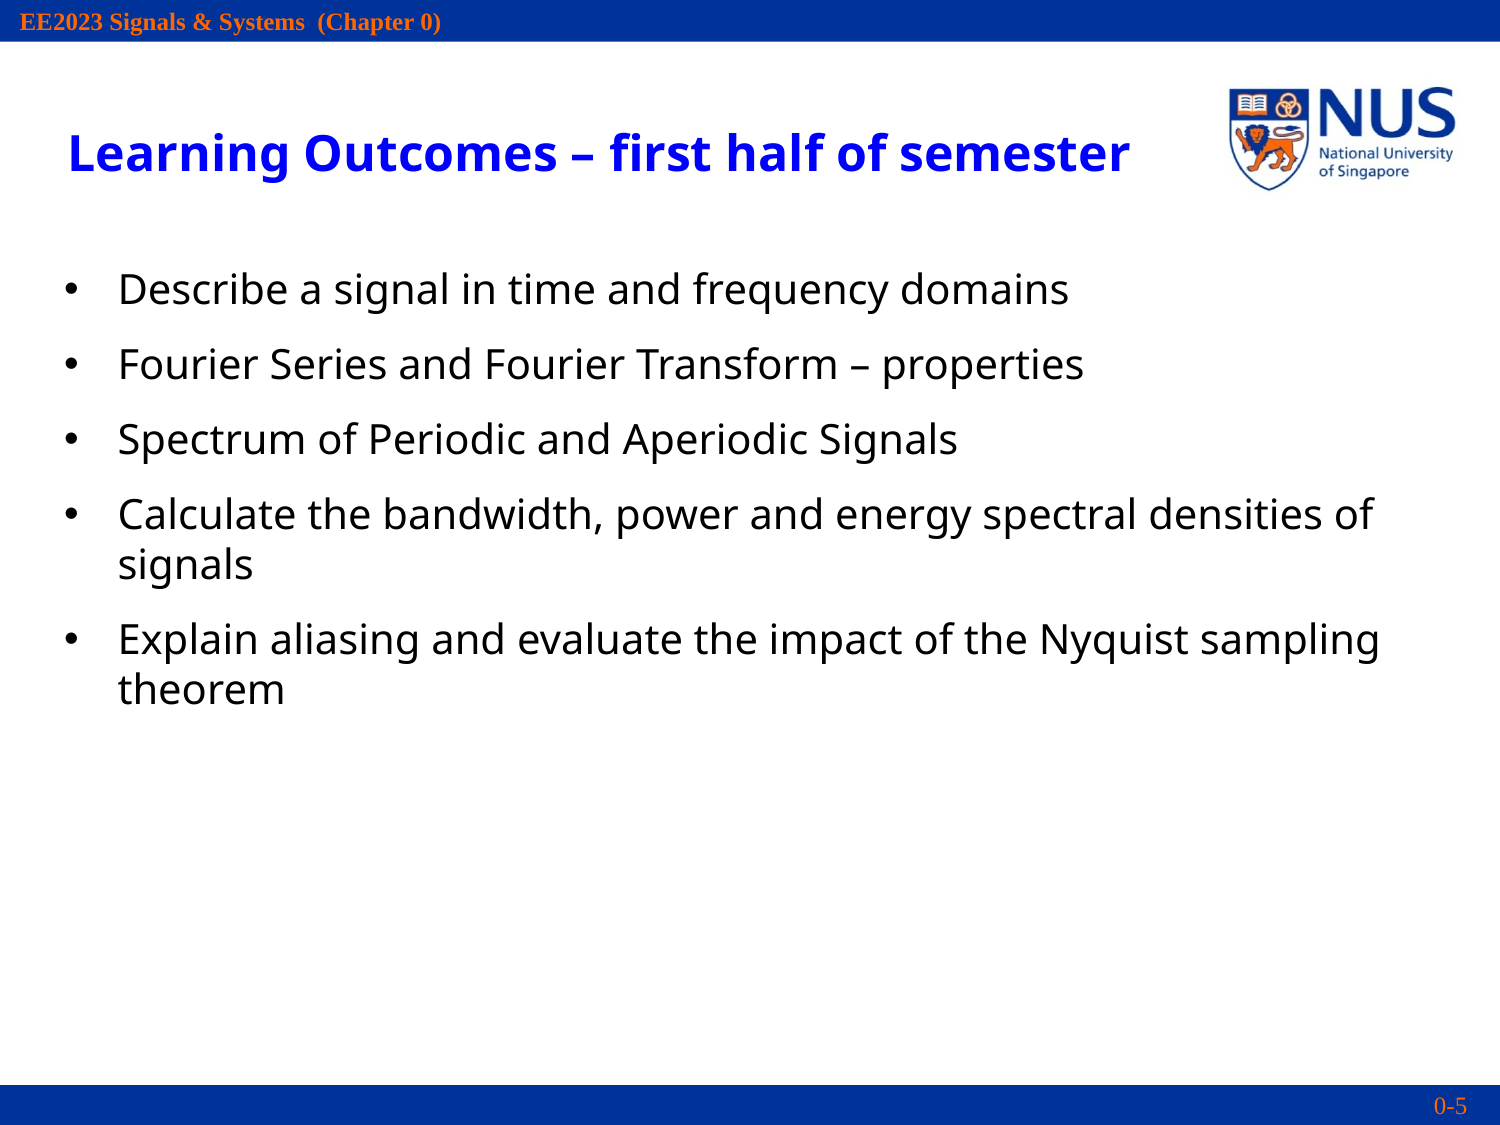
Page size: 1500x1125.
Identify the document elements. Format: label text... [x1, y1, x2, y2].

text_box Describe a signal in time and frequency domains Fourier Series and Fourier Transform – properties Spectrum of Periodic and Aperiodic Signals Calculate the bandwidth, power and energy spectral densities of signals Explain aliasing and evaluate the impact of the Nyquist sampling theorem [49, 255, 1444, 721]
picture [1184, 43, 1500, 236]
text_box Learning Outcomes – first half of semester [53, 113, 1317, 189]
